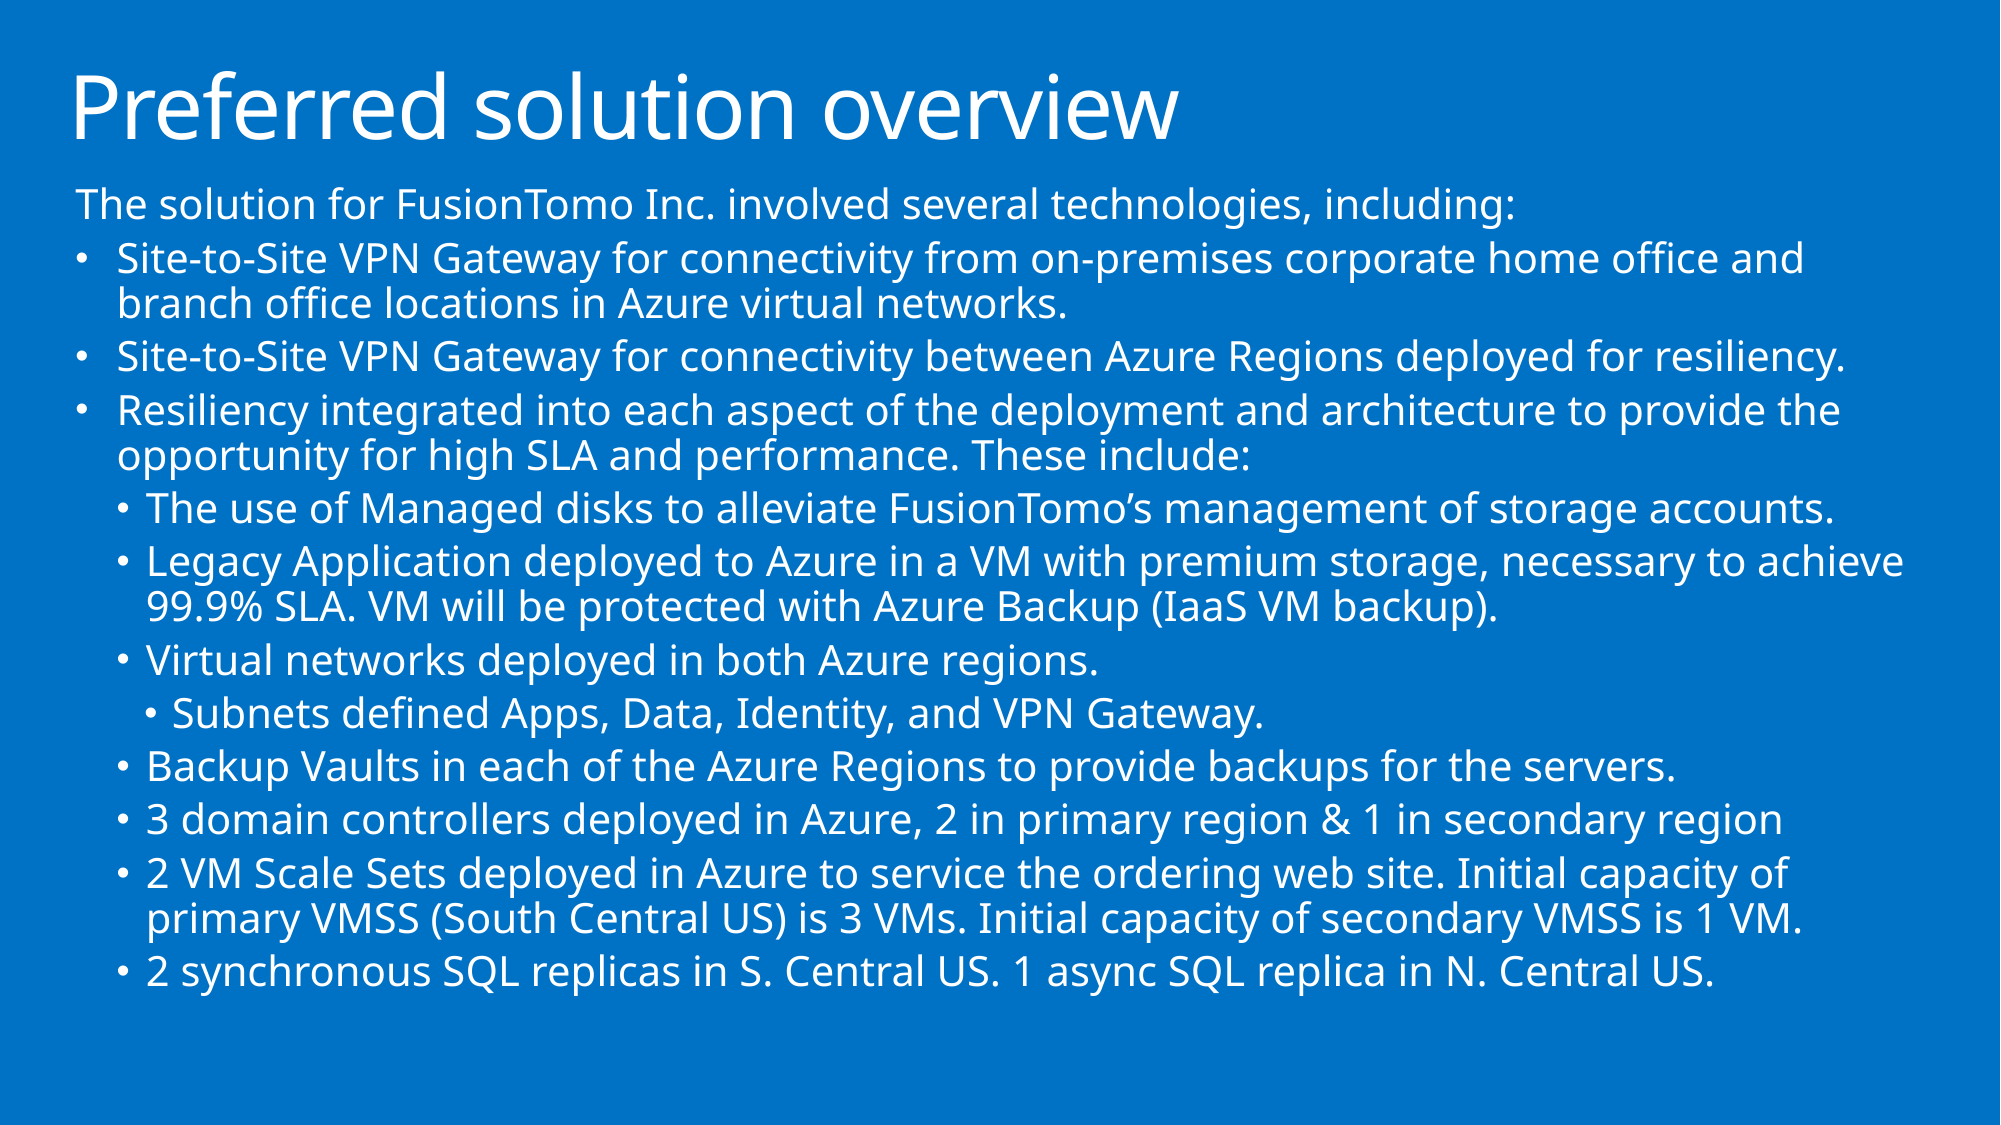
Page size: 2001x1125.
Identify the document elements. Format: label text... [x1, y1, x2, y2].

title Preferred solution overview [44, 47, 1930, 195]
list The solution for FusionTomo Inc. involved several technologies, including: Site-to-Site VPN Gateway for connectivity from on-premises corporate home office and branch office locations in Azure virtual networks. Site-to-Site VPN Gateway for connectivity between Azure Regions deployed for resiliency. Resiliency integrated into each aspect of the deployment and architecture to provide the opportunity for high SLA and performance. These include: The use of Managed disks to alleviate FusionTomo’s management of storage accounts. Legacy Application deployed to Azure in a VM with premium storage, necessary to achieve 99.9% SLA. VM will be protected with Azure Backup (IaaS VM backup). Virtual networks deployed in both Azure regions. Subnets defined Apps, Data, Identity, and VPN Gateway. Backup Vaults in each of the Azure Regions to provide backups for the servers. 3 domain controllers deployed in Azure, 2 in primary region & 1 in secondary region 2 VM Scale Sets deployed in Azure to service the ordering web site. Initial capacity of primary VMSS (South Central US) is 3 VMs. Initial capacity of secondary VMSS is 1 VM. 2 synchronous SQL replicas in S. Central US. 1 async SQL replica in N. Central US. [51, 169, 1930, 1038]
